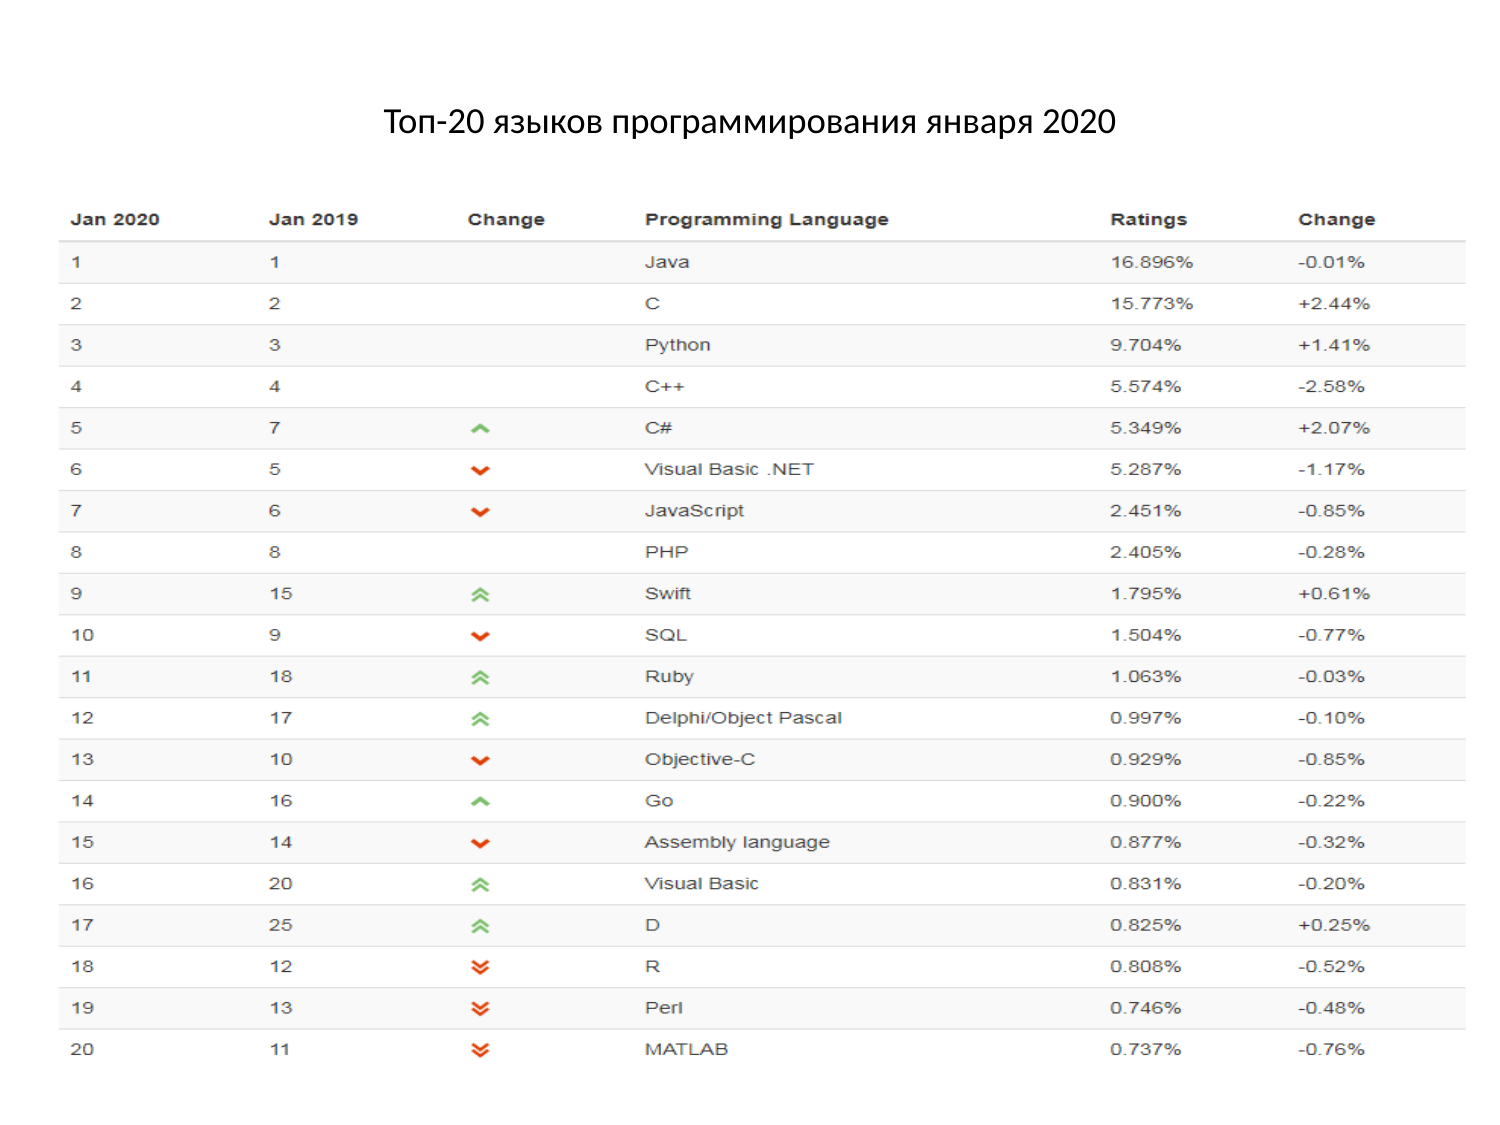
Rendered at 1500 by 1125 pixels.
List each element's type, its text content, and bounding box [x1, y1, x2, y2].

picture [41, 207, 1475, 1070]
title Топ-20 языков программирования января 2020 [75, 45, 1425, 197]
